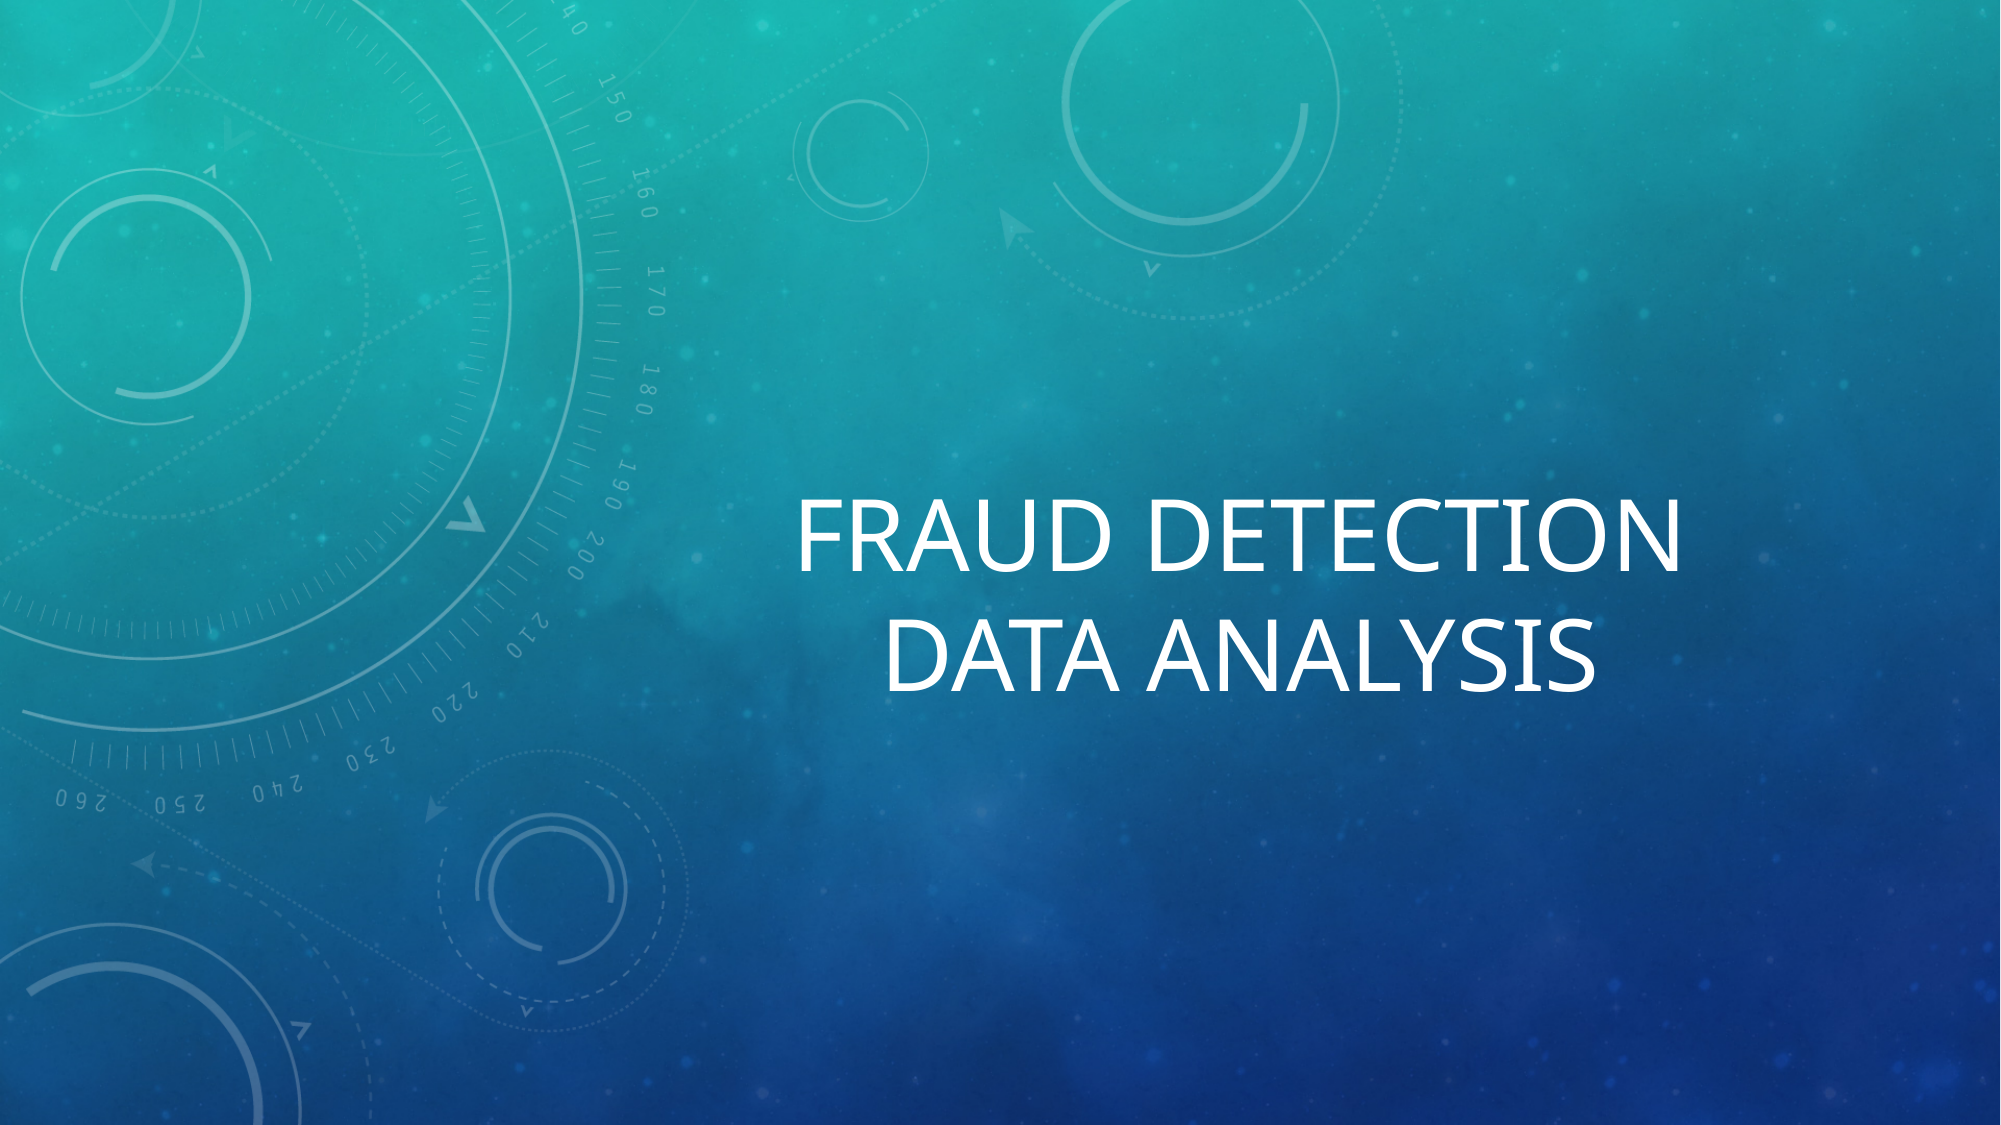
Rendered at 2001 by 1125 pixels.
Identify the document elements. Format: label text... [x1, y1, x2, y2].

title Fraud Detection Data Analysis [650, 322, 1831, 720]
picture [0, 0, 2001, 1125]
